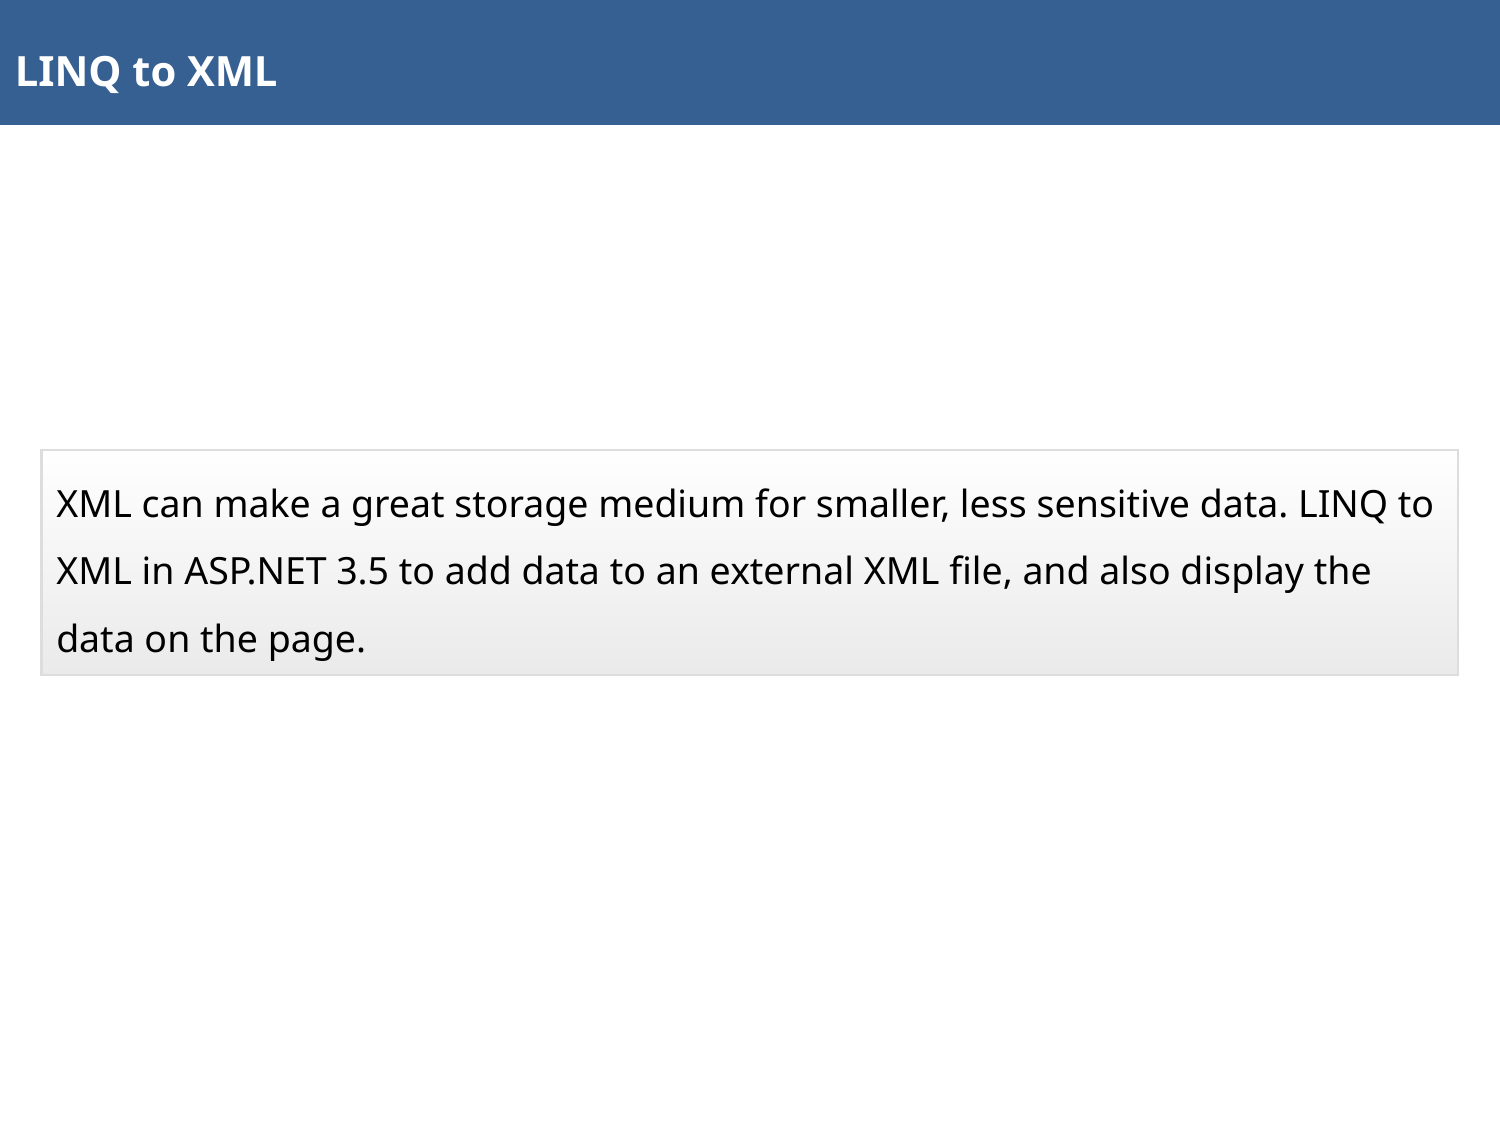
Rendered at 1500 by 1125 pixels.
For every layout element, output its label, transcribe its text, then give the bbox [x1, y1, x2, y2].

text_box XML can make a great storage medium for smaller, less sensitive data. LINQ to XML in ASP.NET 3.5 to add data to an external XML file, and also display the data on the page. [41, 449, 1459, 675]
text_box LINQ to XML [0, 12, 1500, 103]
